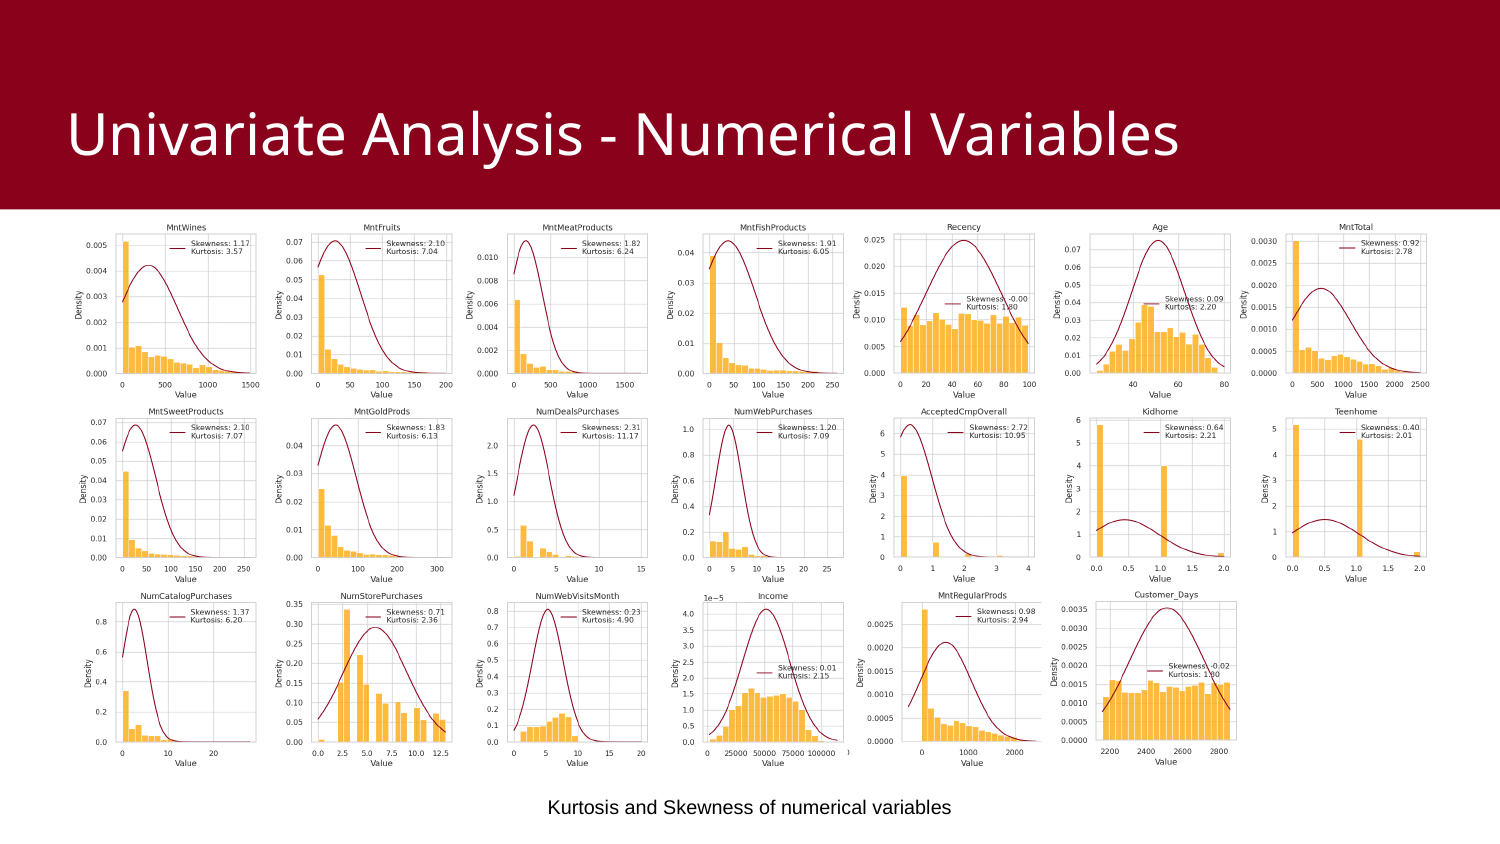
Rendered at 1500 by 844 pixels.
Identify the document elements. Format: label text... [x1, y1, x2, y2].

title Univariate Analysis - Numerical Variables [51, 82, 1449, 185]
text_box Kurtosis and Skewness of numerical variables [510, 780, 990, 844]
picture [68, 219, 1431, 774]
